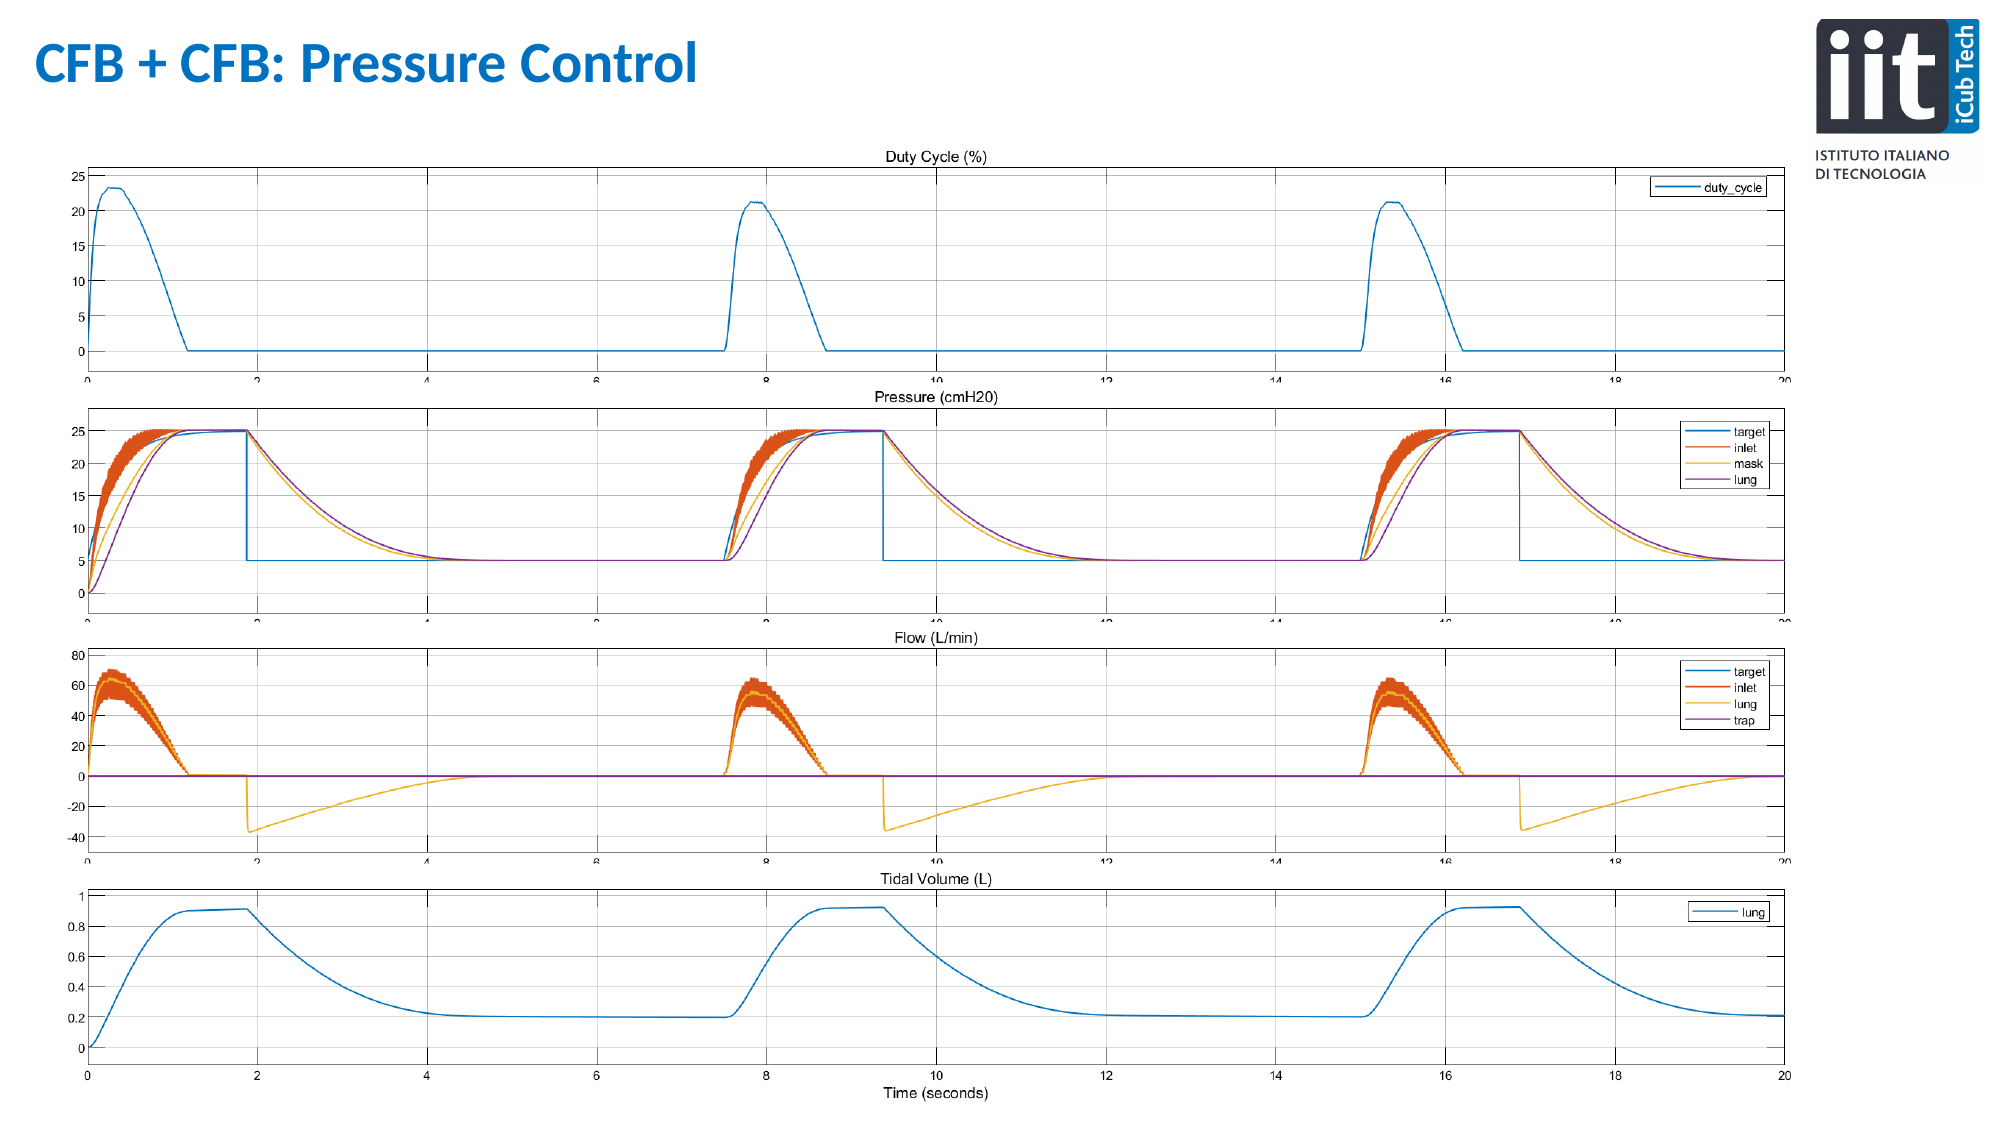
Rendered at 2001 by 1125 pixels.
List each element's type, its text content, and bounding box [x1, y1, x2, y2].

picture [1809, 13, 1986, 185]
text_box CFB + CFB: Pressure Control [20, 17, 715, 102]
picture [65, 143, 1799, 1106]
